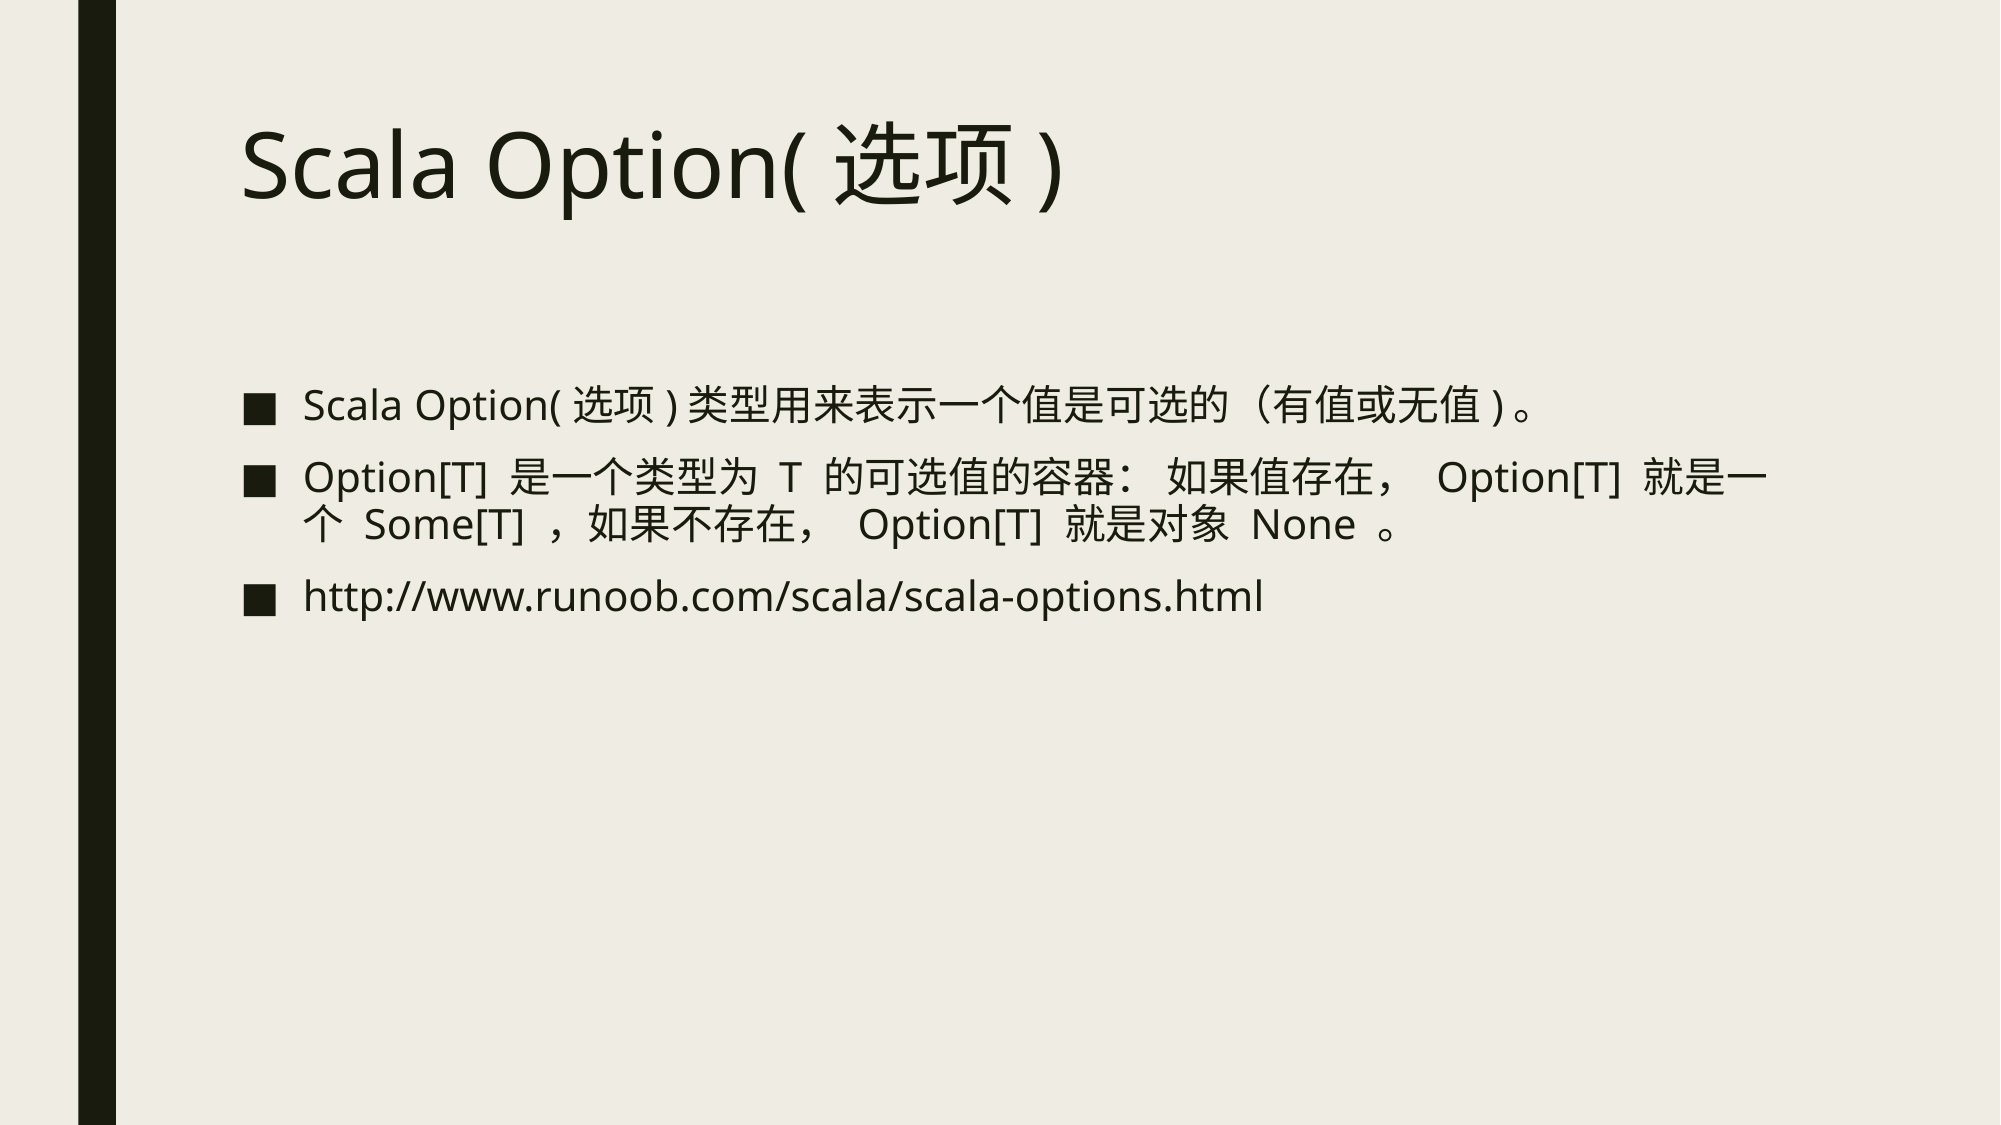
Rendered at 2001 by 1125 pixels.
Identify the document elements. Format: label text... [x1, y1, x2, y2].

title Scala Option(选项) [225, 112, 1800, 357]
list Scala Option(选项)类型用来表示一个值是可选的（有值或无值)。 Option[T] 是一个类型为 T 的可选值的容器： 如果值存在， Option[T] 就是一个 Some[T] ，如果不存在， Option[T] 就是对象 None 。 http://www.runoob.com/scala/scala-options.html [225, 375, 1800, 963]
